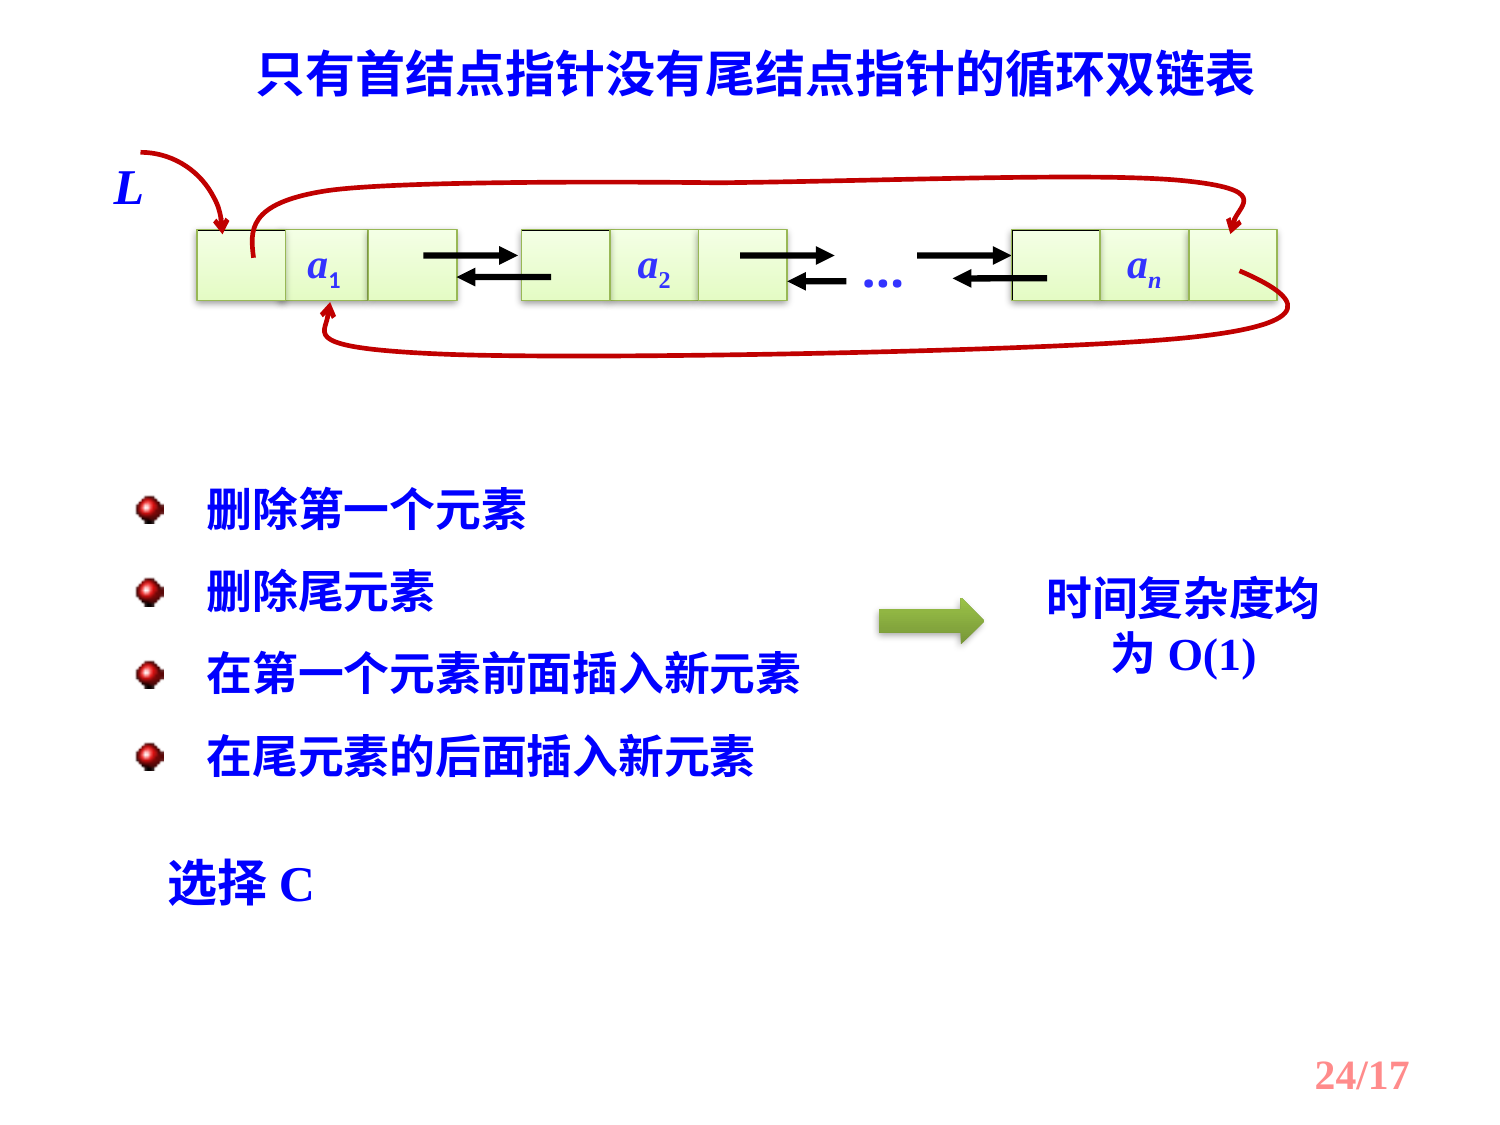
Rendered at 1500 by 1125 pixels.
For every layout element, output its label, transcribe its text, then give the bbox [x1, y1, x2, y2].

picture [131, 491, 164, 524]
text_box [58, 146, 1323, 361]
picture [131, 656, 164, 689]
text_box [878, 597, 985, 645]
picture [131, 738, 164, 771]
picture [131, 573, 164, 607]
text_box 删除第一个元素 删除尾元素 在第一个元素前面插入新元素 在尾元素的后面插入新元素 [117, 445, 832, 790]
text_box 时间复杂度均为O(1) [1019, 562, 1348, 688]
text_box 选择C [152, 843, 411, 919]
slide_number 24 [1074, 1042, 1425, 1103]
text_box 只有首结点指针没有尾结点指针的循环双链表 [234, 35, 1278, 110]
